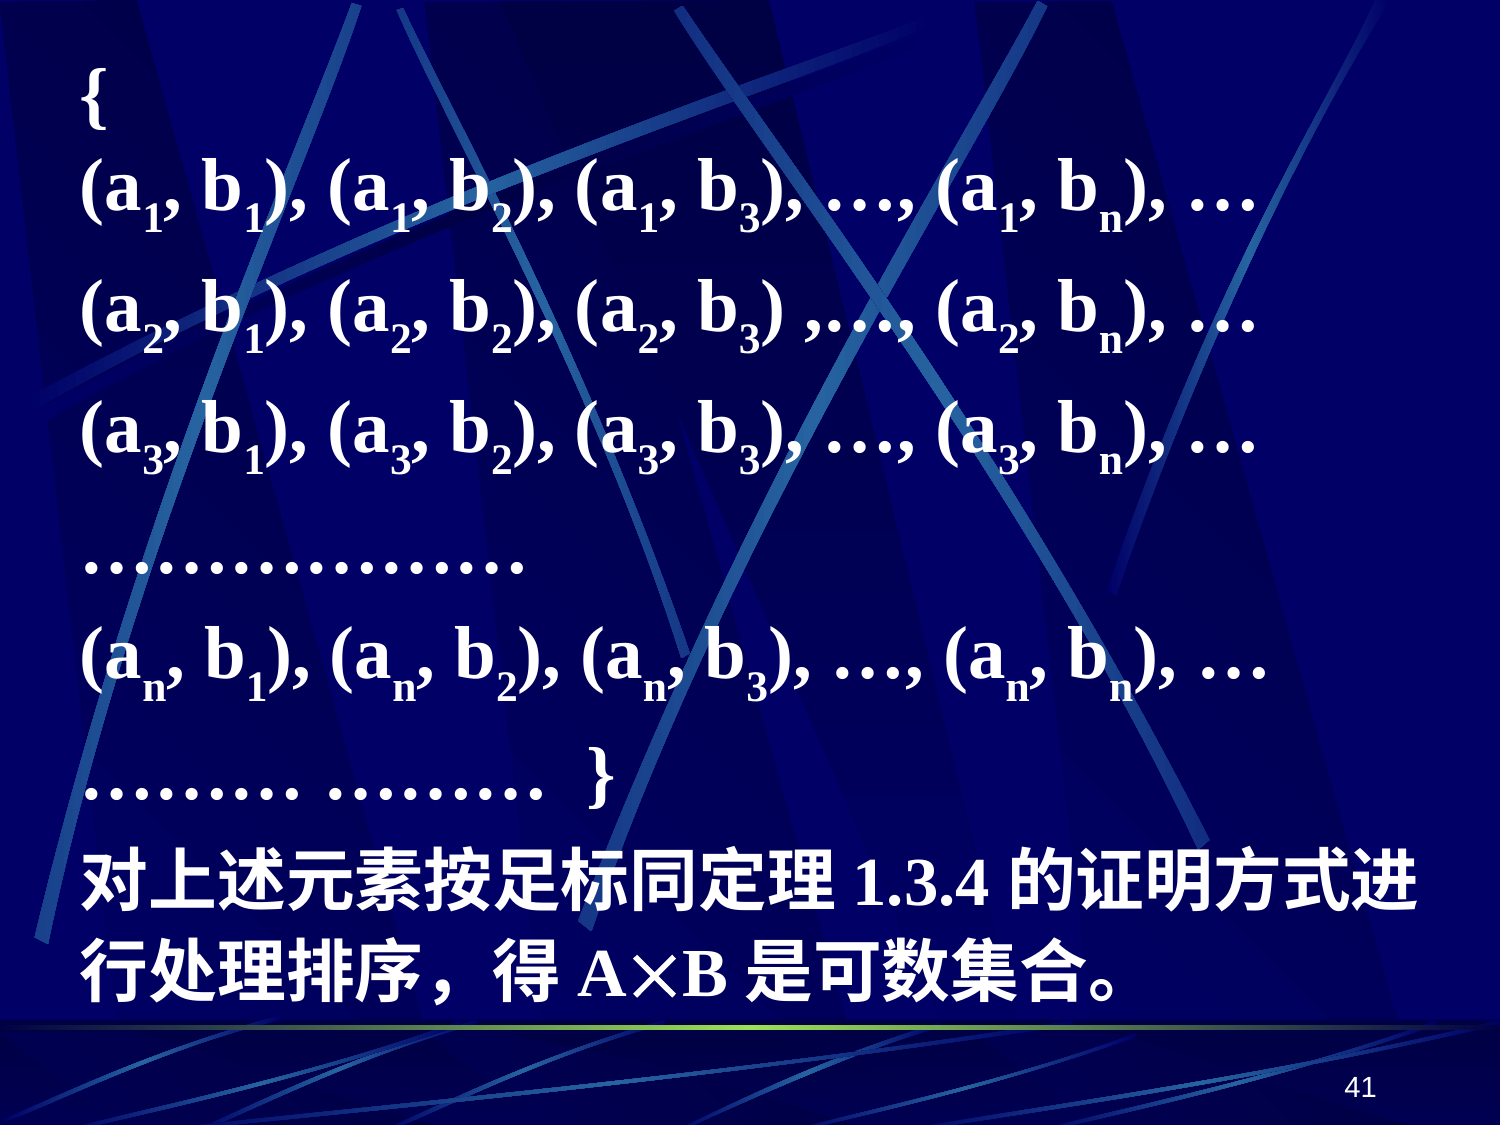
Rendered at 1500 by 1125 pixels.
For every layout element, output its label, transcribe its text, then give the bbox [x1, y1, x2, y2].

slide_number 41 [1079, 1035, 1393, 1111]
list { (a1, b1), (a1, b2), (a1, b3), …, (a1, bn), … (a2, b1), (a2, b2), (a2, b3) ,…, (a2, bn), … (a3, b1), (a3, b2), (a3, b3), …, (a3, bn), … ……………… (an, b1), (an, b2), (an, b3), …, (an, bn), … ……… ……… } 对上述元素按足标同定理1.3.4的证明方式进行处理排序，得AB是可数集合。 [64, 37, 1475, 1088]
